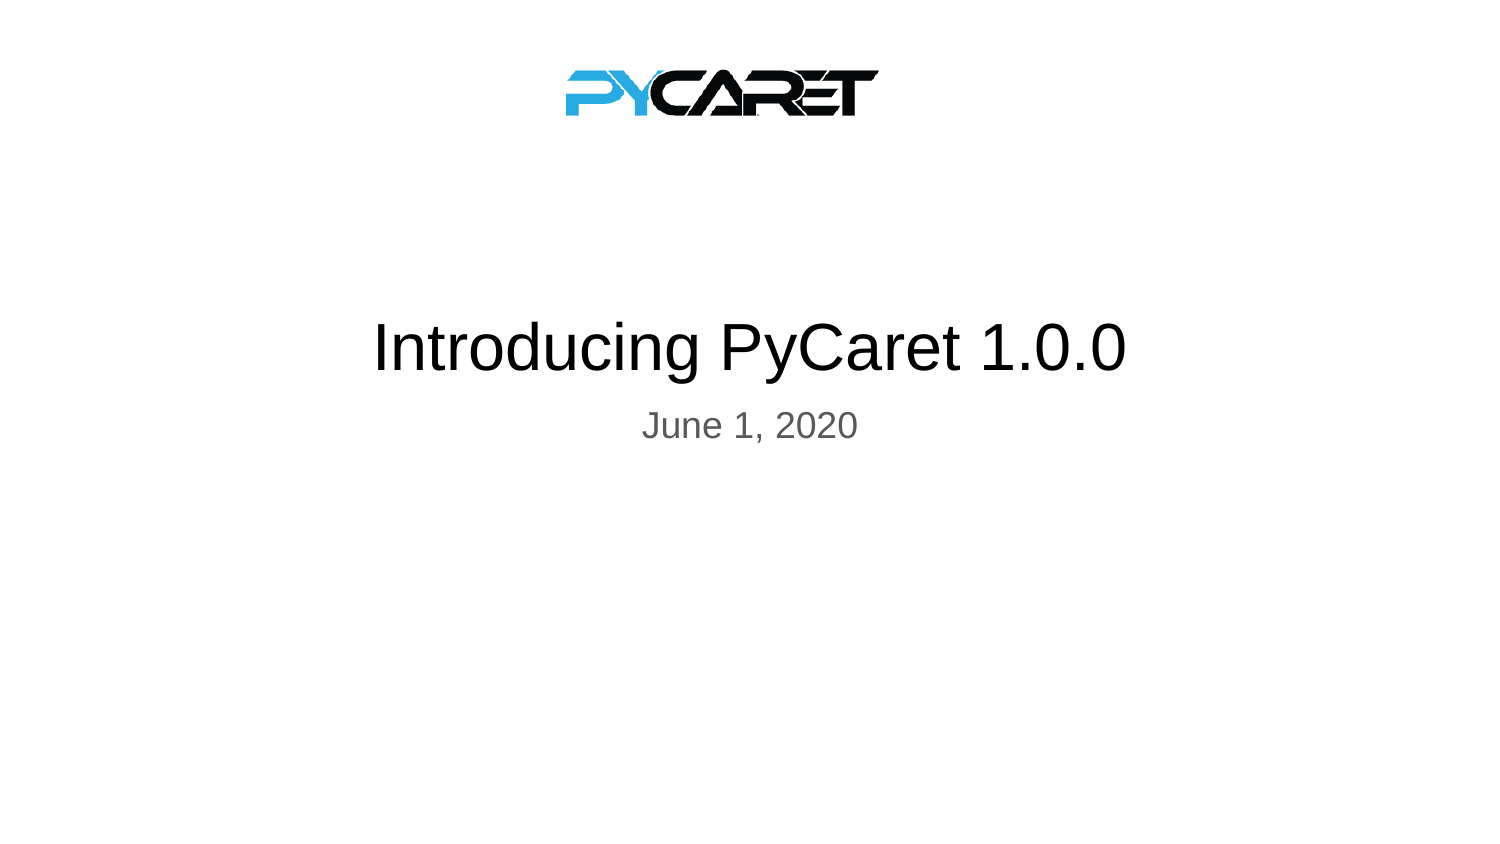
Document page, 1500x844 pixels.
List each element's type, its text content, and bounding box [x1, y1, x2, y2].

picture [566, 69, 880, 116]
title Introducing PyCaret 1.0.0 [51, 263, 1449, 386]
subtitle June 1, 2020 [51, 386, 1449, 484]
